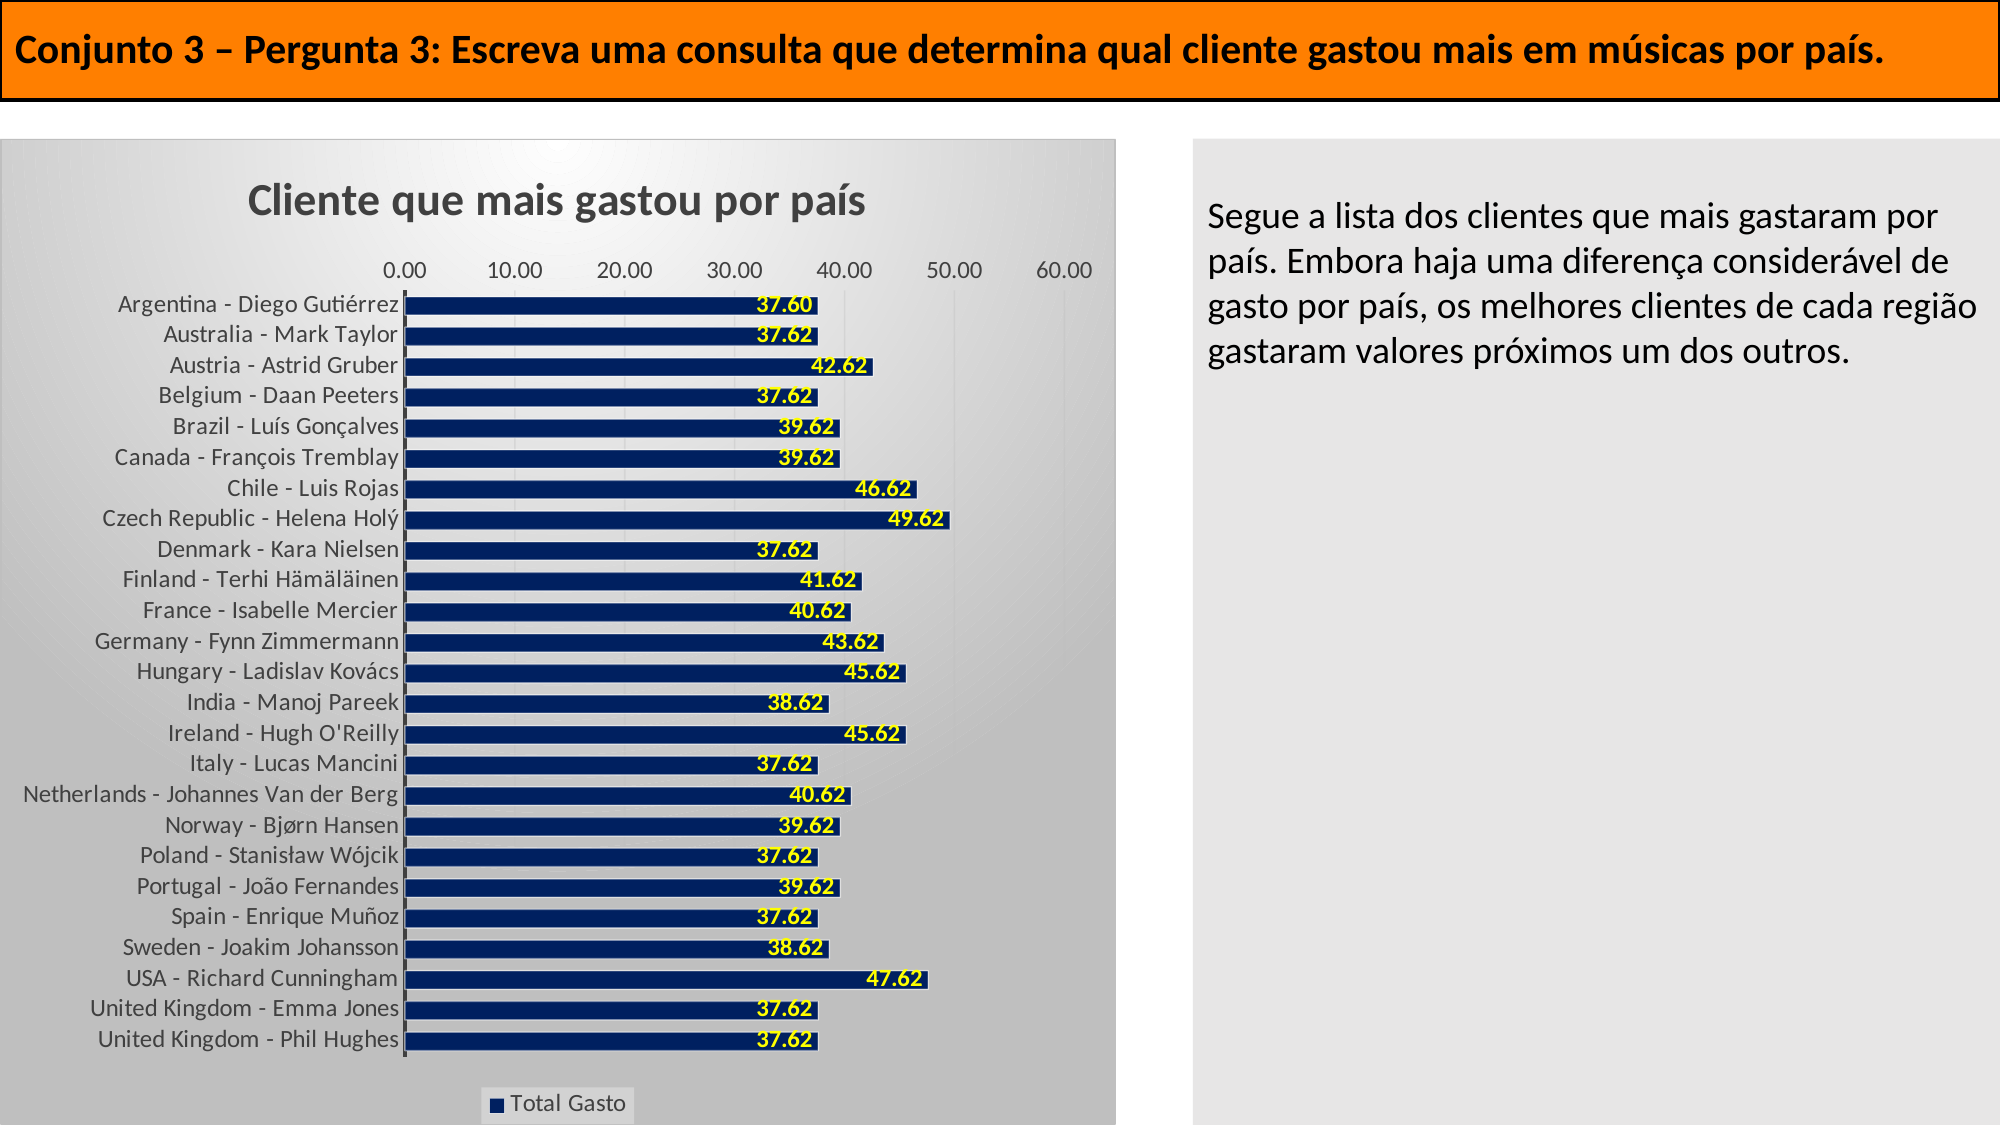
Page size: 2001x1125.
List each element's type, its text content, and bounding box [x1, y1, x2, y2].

text_box Segue a lista dos clientes que mais gastaram por país. Embora haja uma diferença considerável de gasto por país, os melhores clientes de cada região gastaram valores próximos um dos outros. [1192, 138, 2000, 1125]
title Conjunto 3 – Pergunta 3: Escreva uma consulta que determina qual cliente gastou mais em músicas por país. [0, 0, 2000, 100]
chart [0, 138, 1116, 1125]
